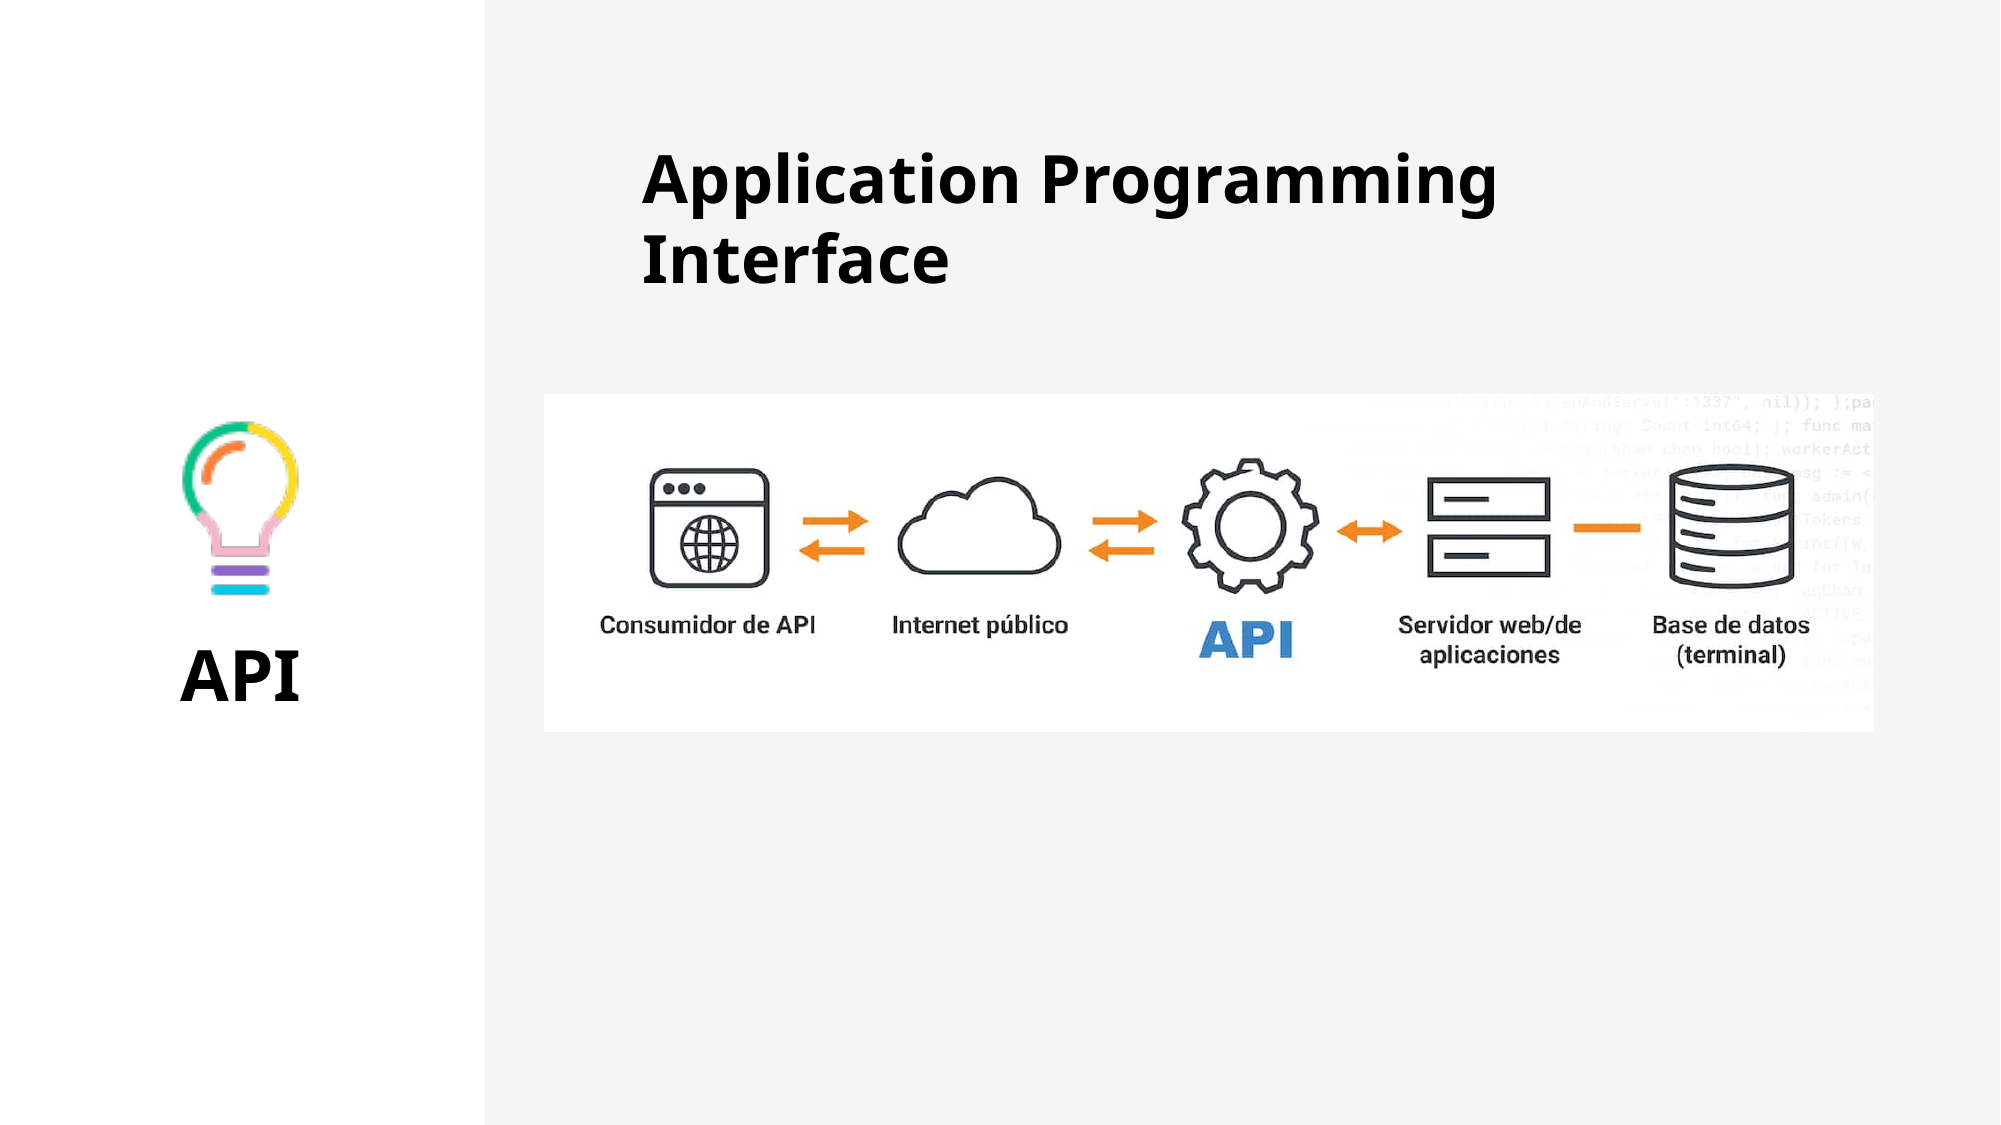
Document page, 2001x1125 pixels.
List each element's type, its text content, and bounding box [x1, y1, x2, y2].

picture [543, 394, 1874, 732]
text_box Application Programming Interface [628, 129, 1756, 304]
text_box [126, 394, 356, 725]
